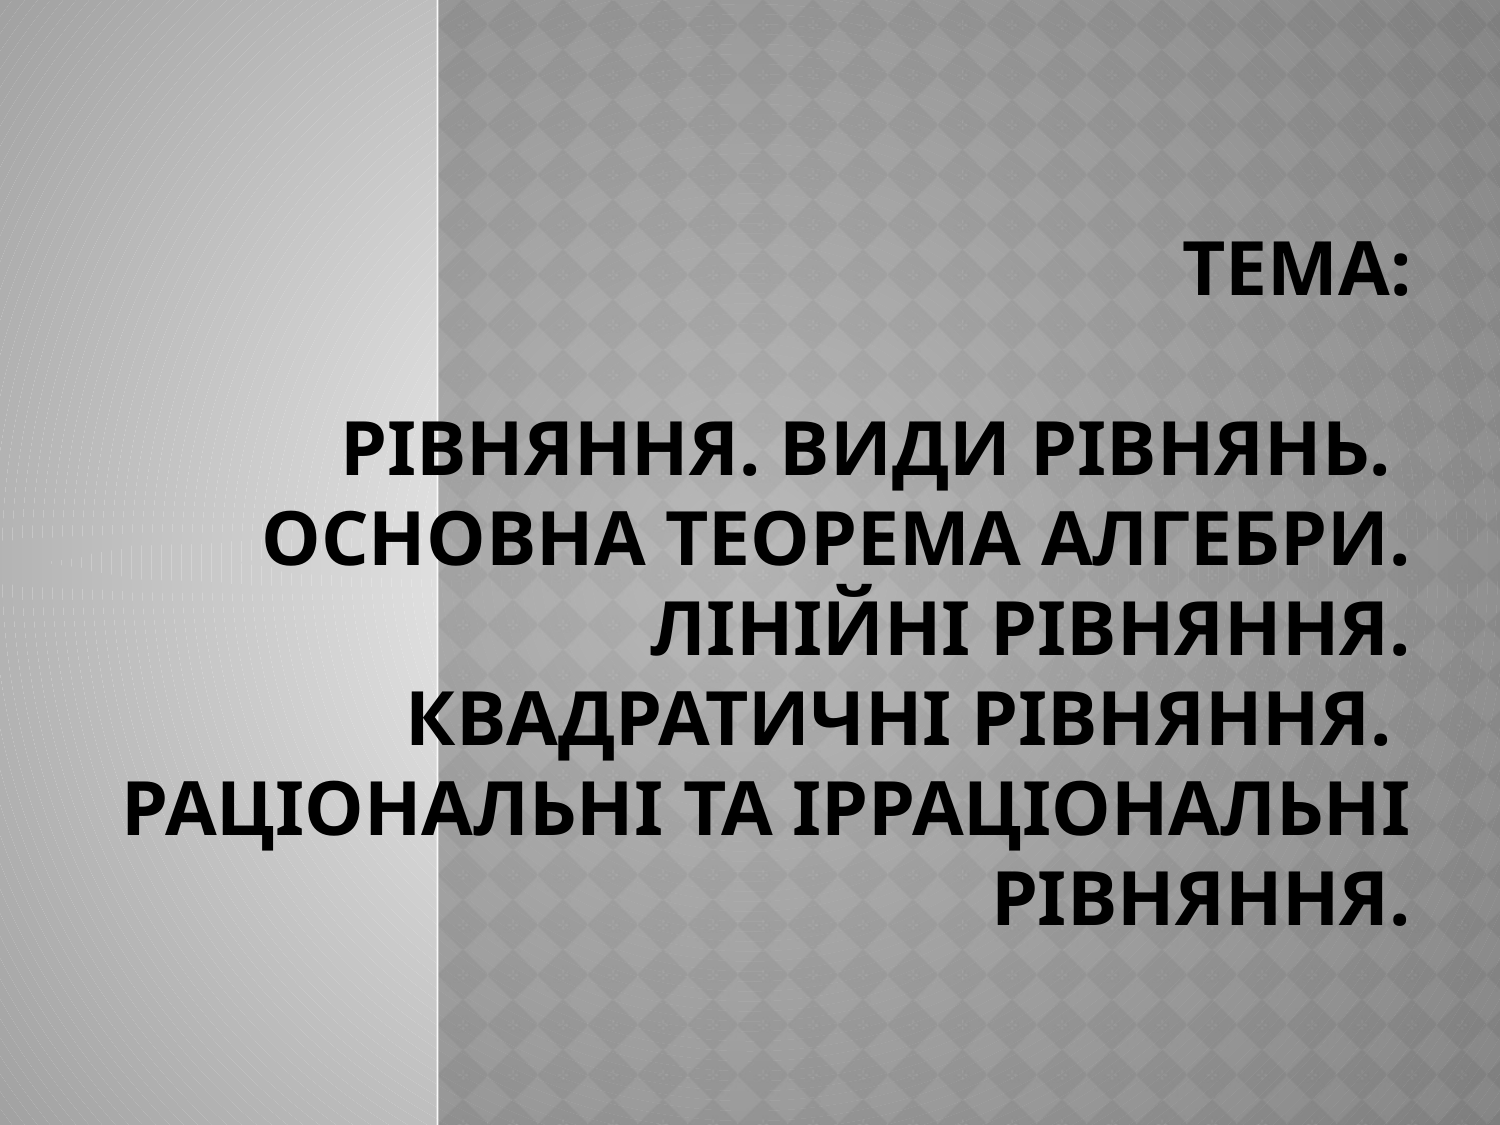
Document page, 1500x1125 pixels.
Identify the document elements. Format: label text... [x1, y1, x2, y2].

title Тема: Рівняння. Види рівнянь. Основна теорема алгебри. Лінійні рівняння. Квадратичні рівняння. Раціональні та ірраціональні рівняння. [69, 66, 1420, 941]
